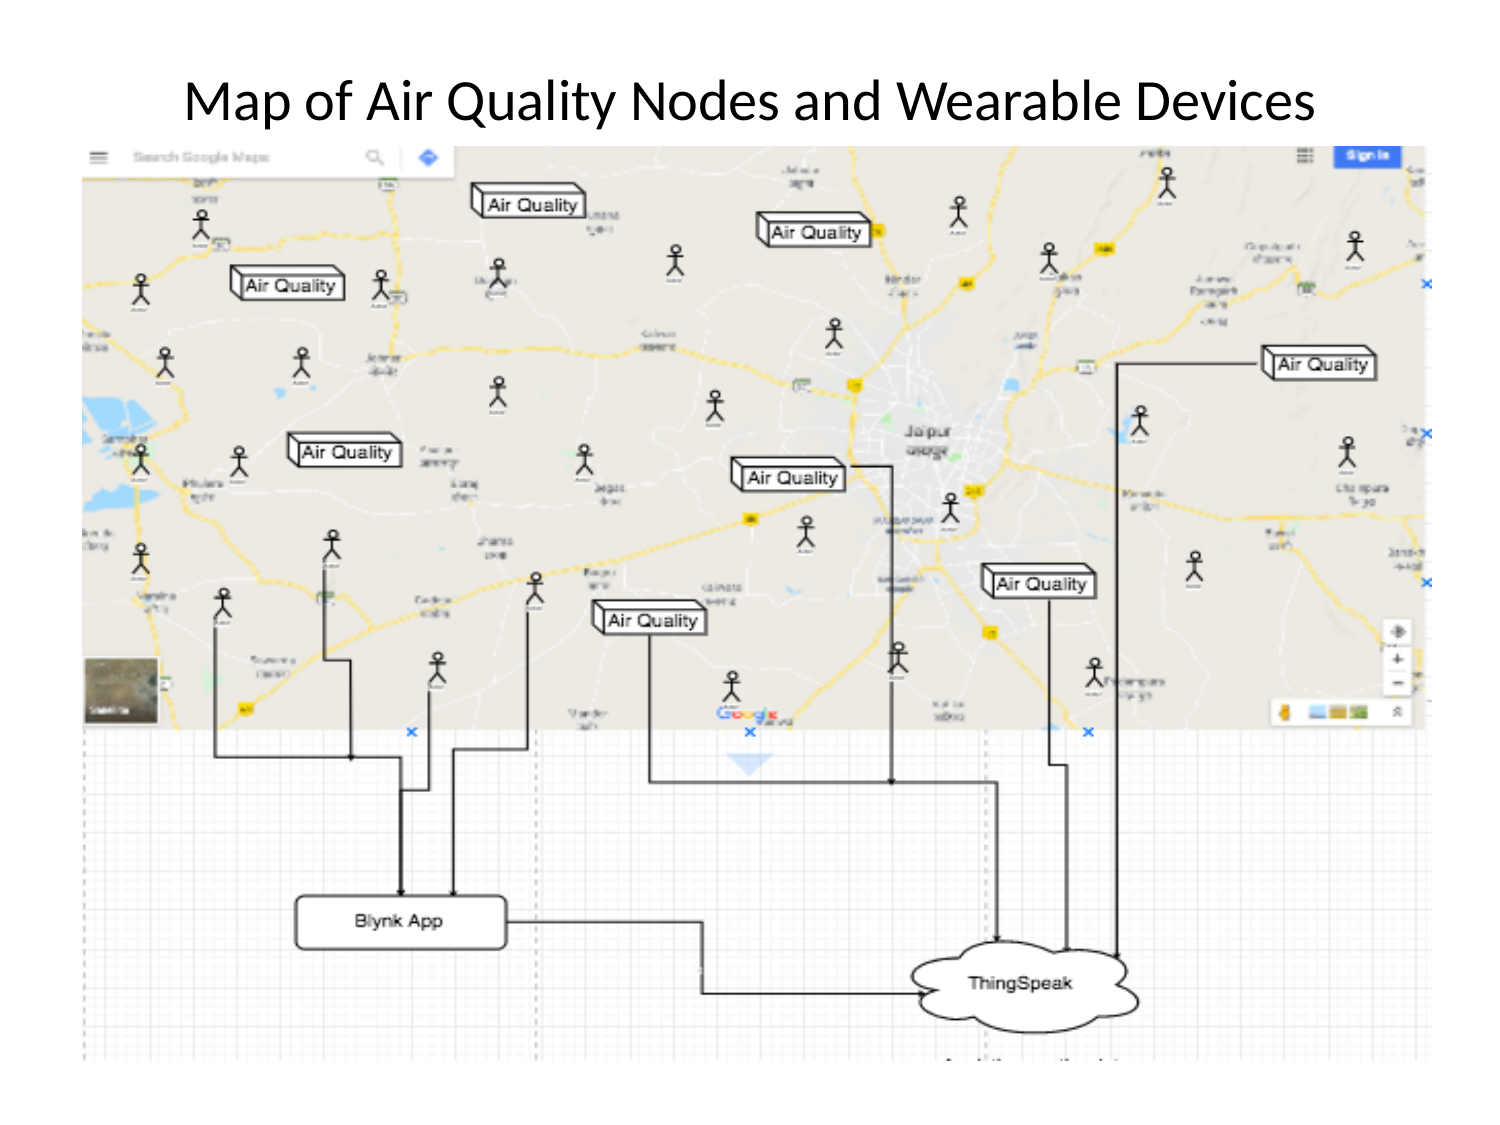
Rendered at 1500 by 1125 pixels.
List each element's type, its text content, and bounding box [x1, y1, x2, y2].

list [74, 146, 1459, 1069]
title Map of Air Quality Nodes and Wearable Devices [75, 45, 1425, 144]
